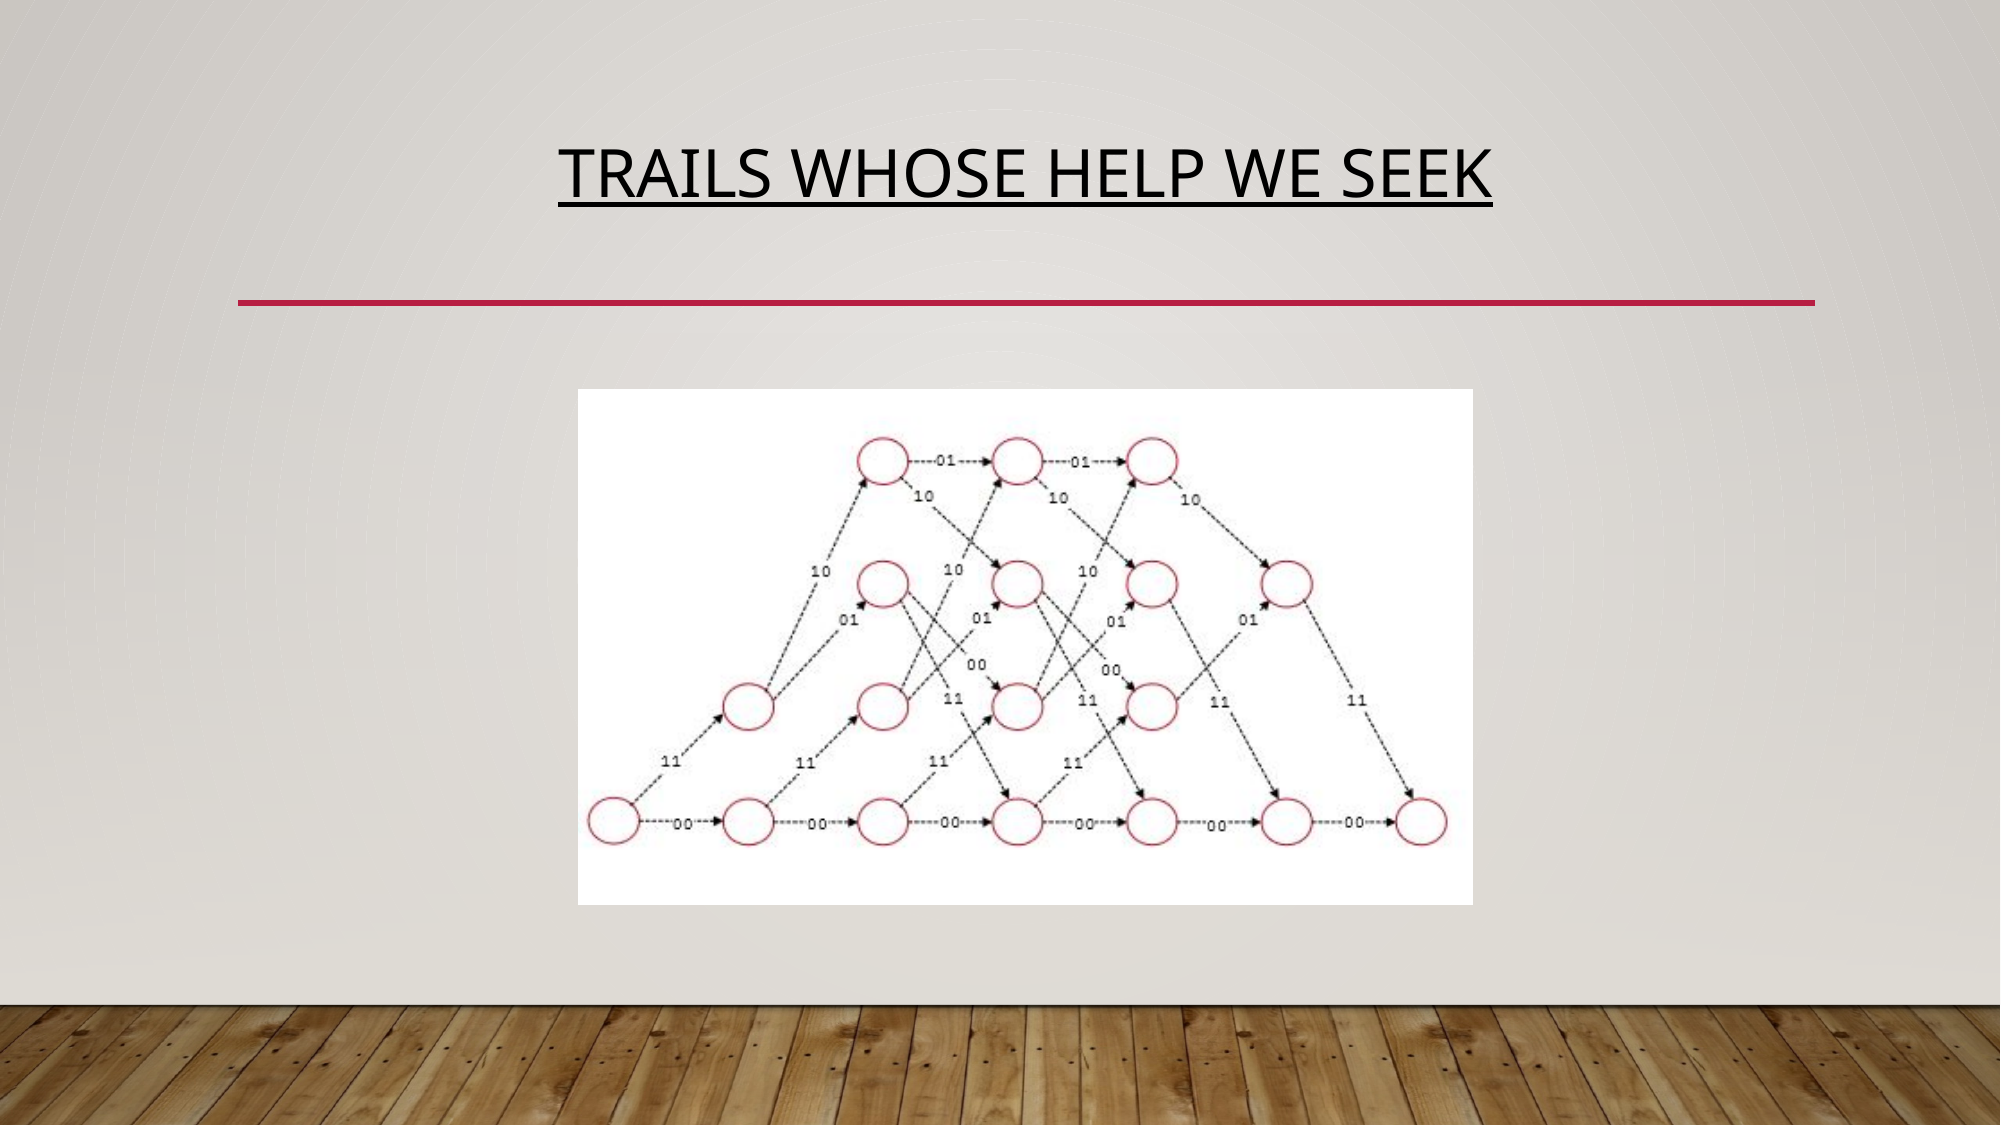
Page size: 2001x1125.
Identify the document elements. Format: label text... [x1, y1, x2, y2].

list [578, 389, 1474, 906]
picture [0, 1005, 2000, 1125]
title Trails whose help we seek [238, 131, 1814, 305]
